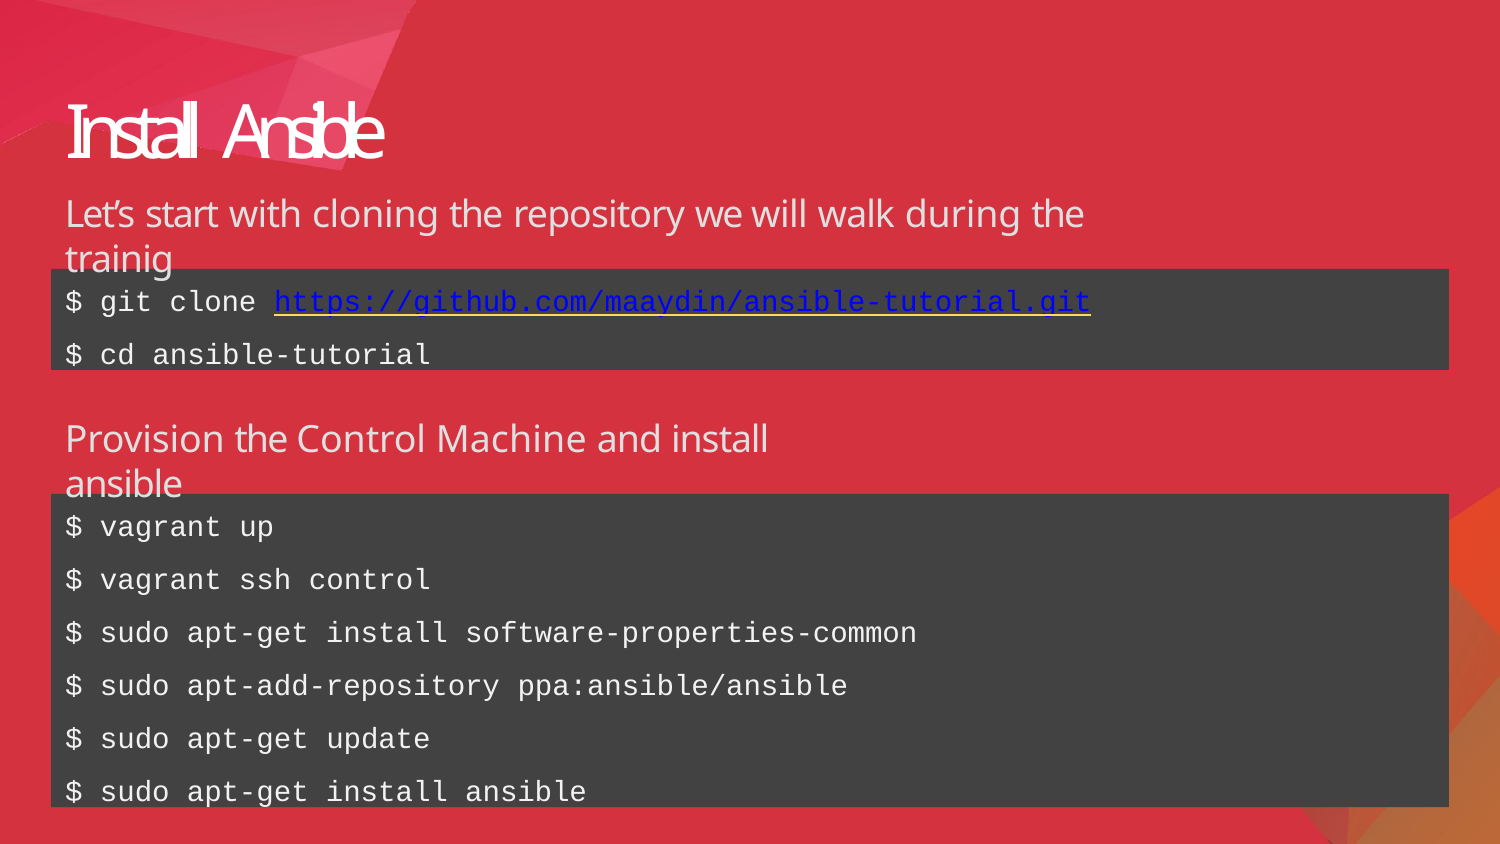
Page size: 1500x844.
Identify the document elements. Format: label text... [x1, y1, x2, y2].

text_box Provision the Control Machine and install ansible [62, 413, 849, 506]
text_box $ git clone https://github.com/maaydin/ansible-tutorial.git $ cd ansible-tutorial [51, 268, 1449, 370]
text_box $ vagrant up $ vagrant ssh control $ sudo apt-get install software-properties-common $ sudo apt-add-repository ppa:ansible/ansible $ sudo apt-get update $ sudo apt-get install ansible [51, 493, 1449, 808]
text_box [0, 0, 1500, 844]
title Install Ansible Let’s start with cloning the repository we will walk during the trainig [62, 49, 1148, 281]
